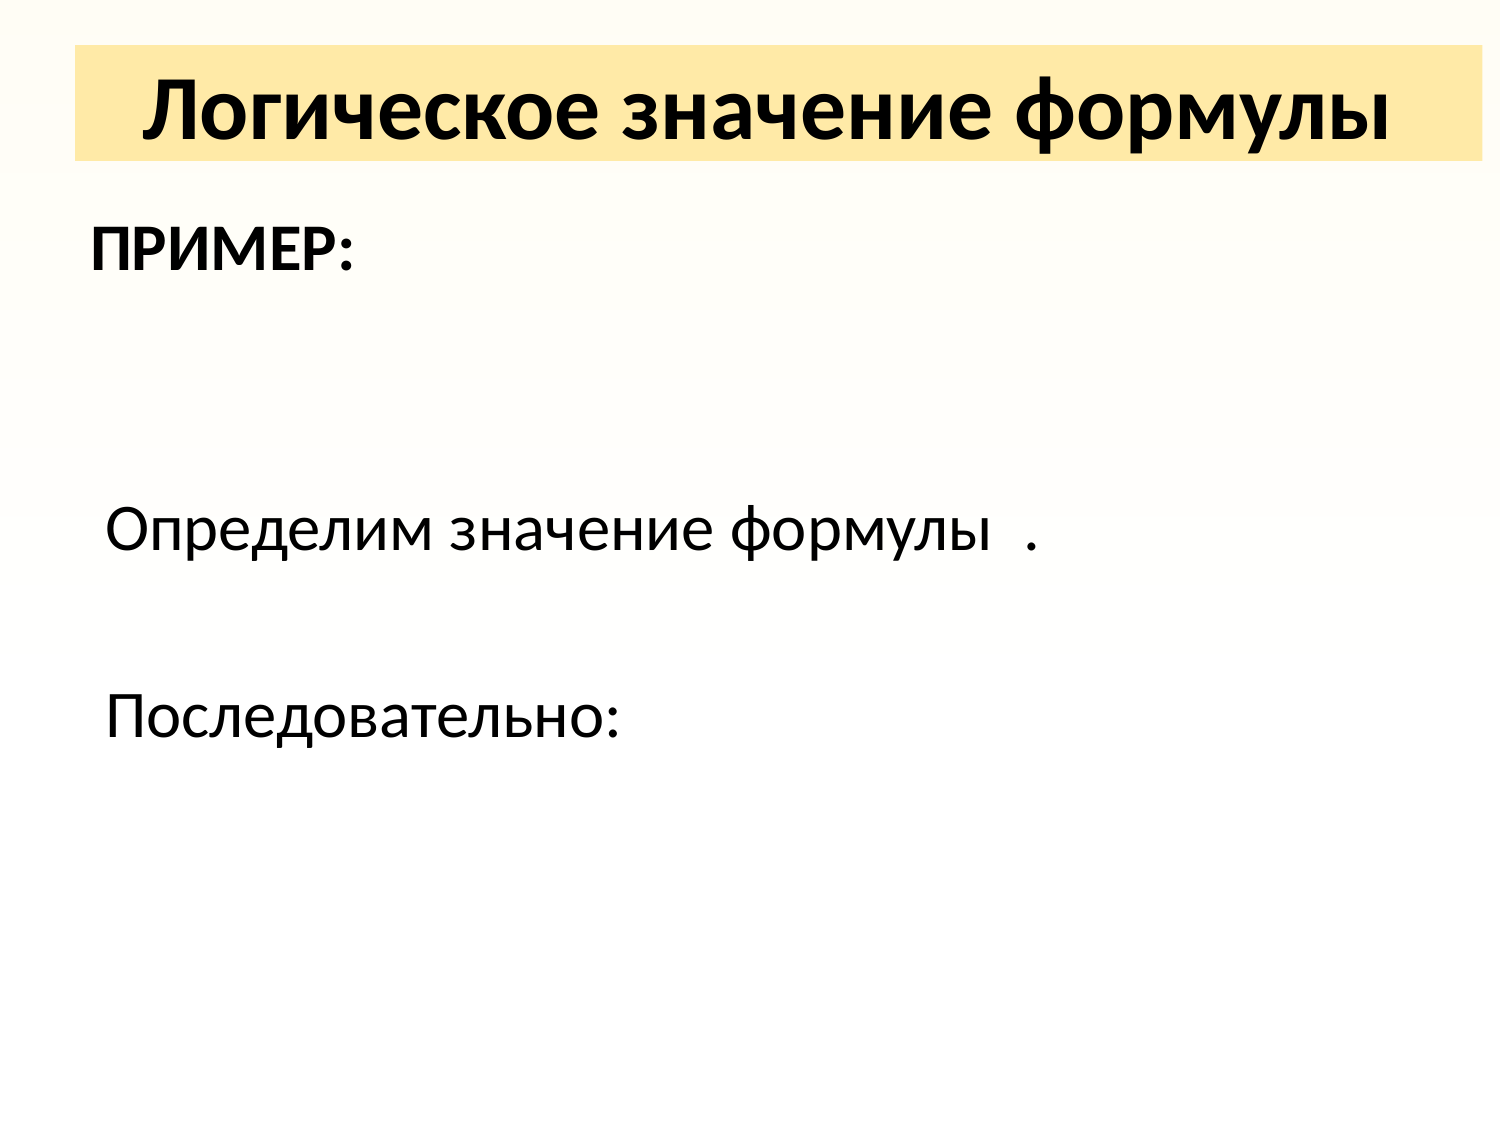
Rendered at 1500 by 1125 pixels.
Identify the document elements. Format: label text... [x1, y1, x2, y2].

title Логическое значение формулы [75, 45, 1483, 161]
